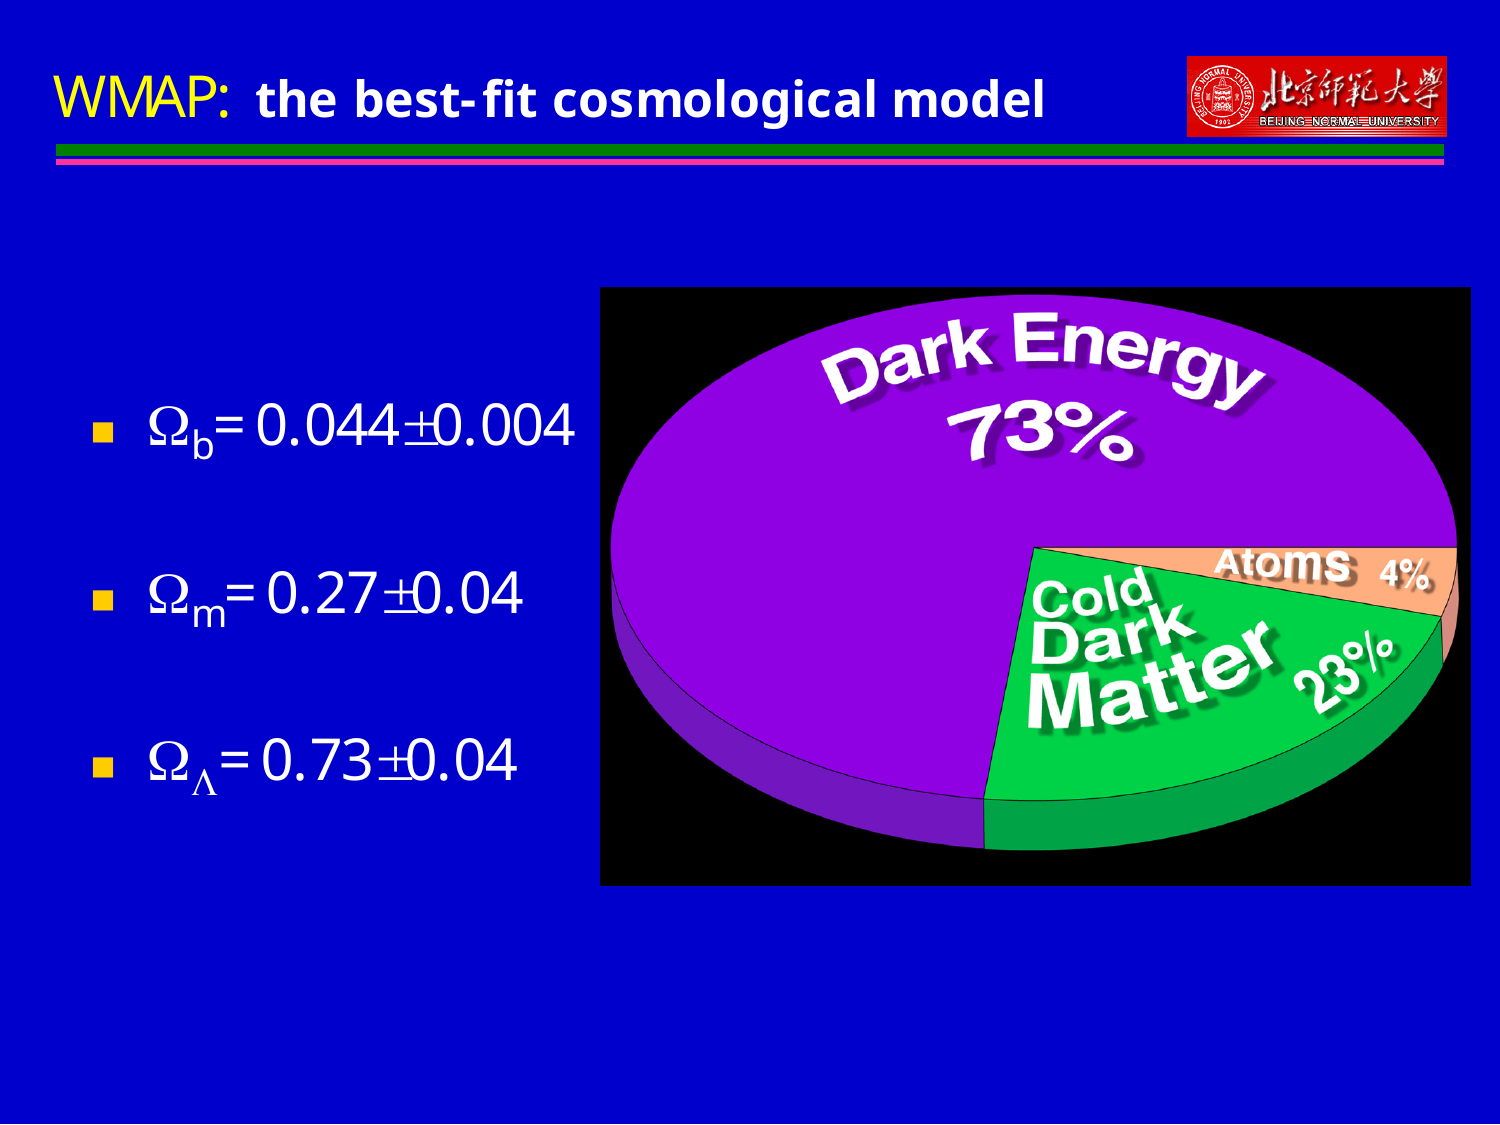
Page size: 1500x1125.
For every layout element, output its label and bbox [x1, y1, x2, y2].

text_box [0, 0, 1500, 1124]
